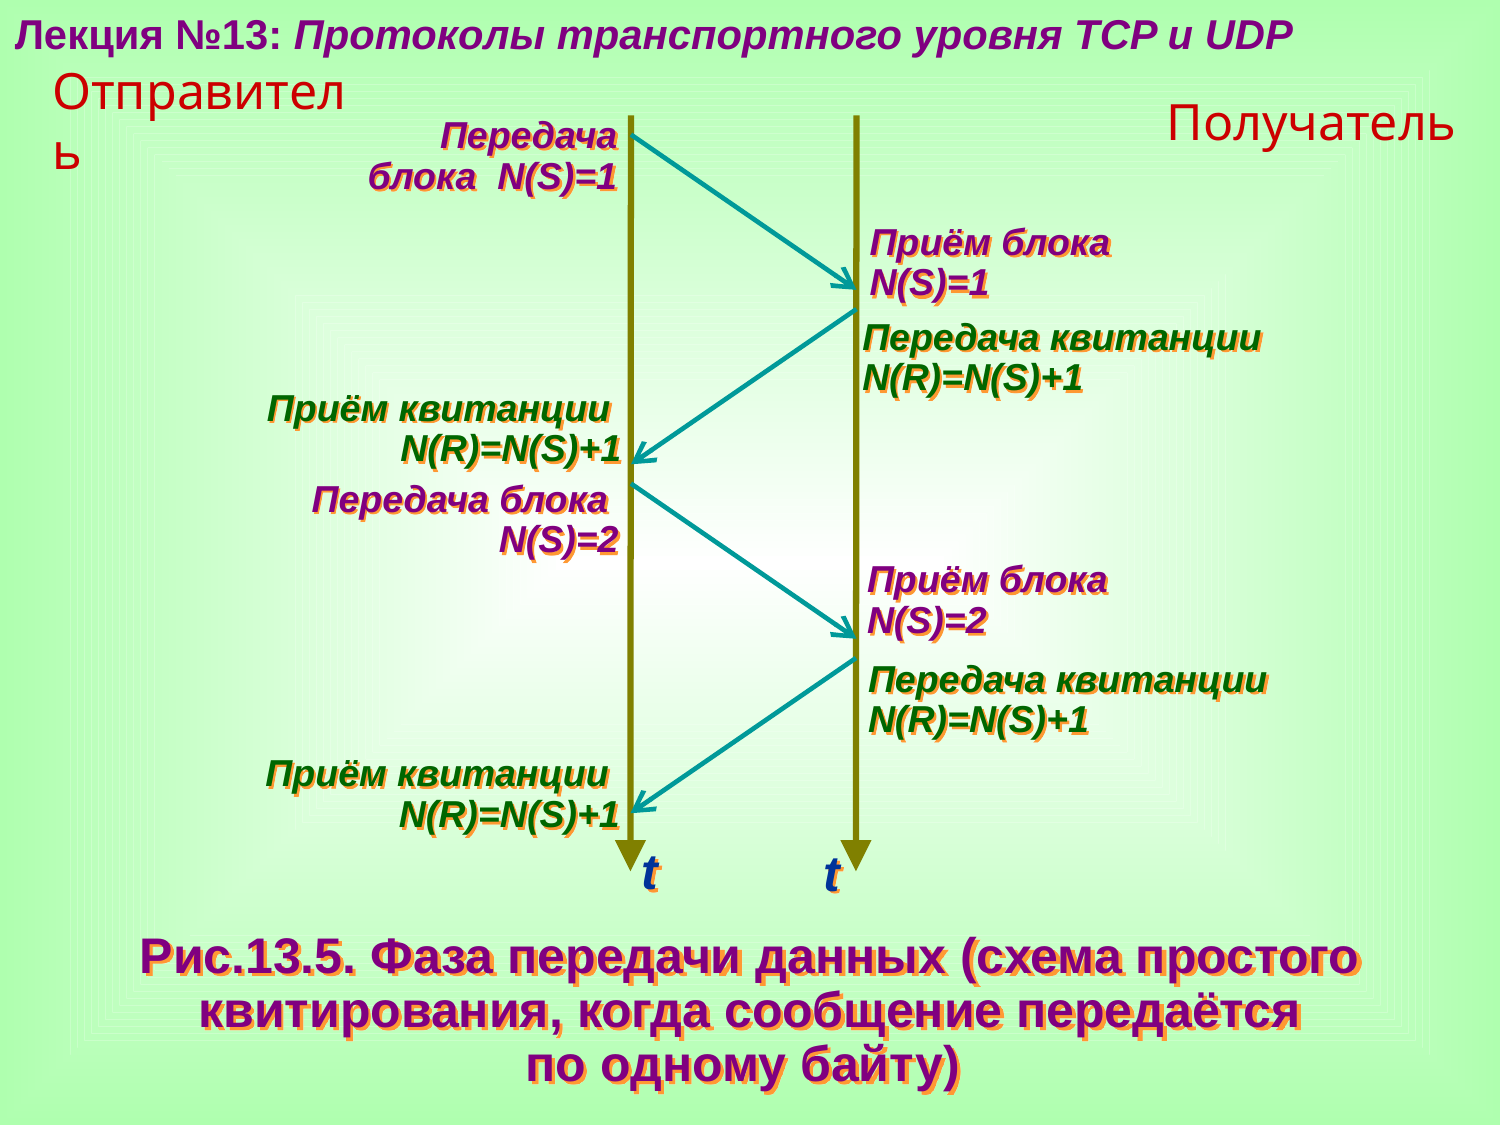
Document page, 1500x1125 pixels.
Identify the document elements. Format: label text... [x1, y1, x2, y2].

text_box Лекция №13: Протоколы транспортного уровня TCP и UDP [0, 0, 1355, 65]
text_box Рис.13.5. Фаза передачи данных (схема простого квитирования, когда сообщение передаётся по одному байту) [0, 930, 1500, 1100]
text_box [41, 89, 1460, 896]
